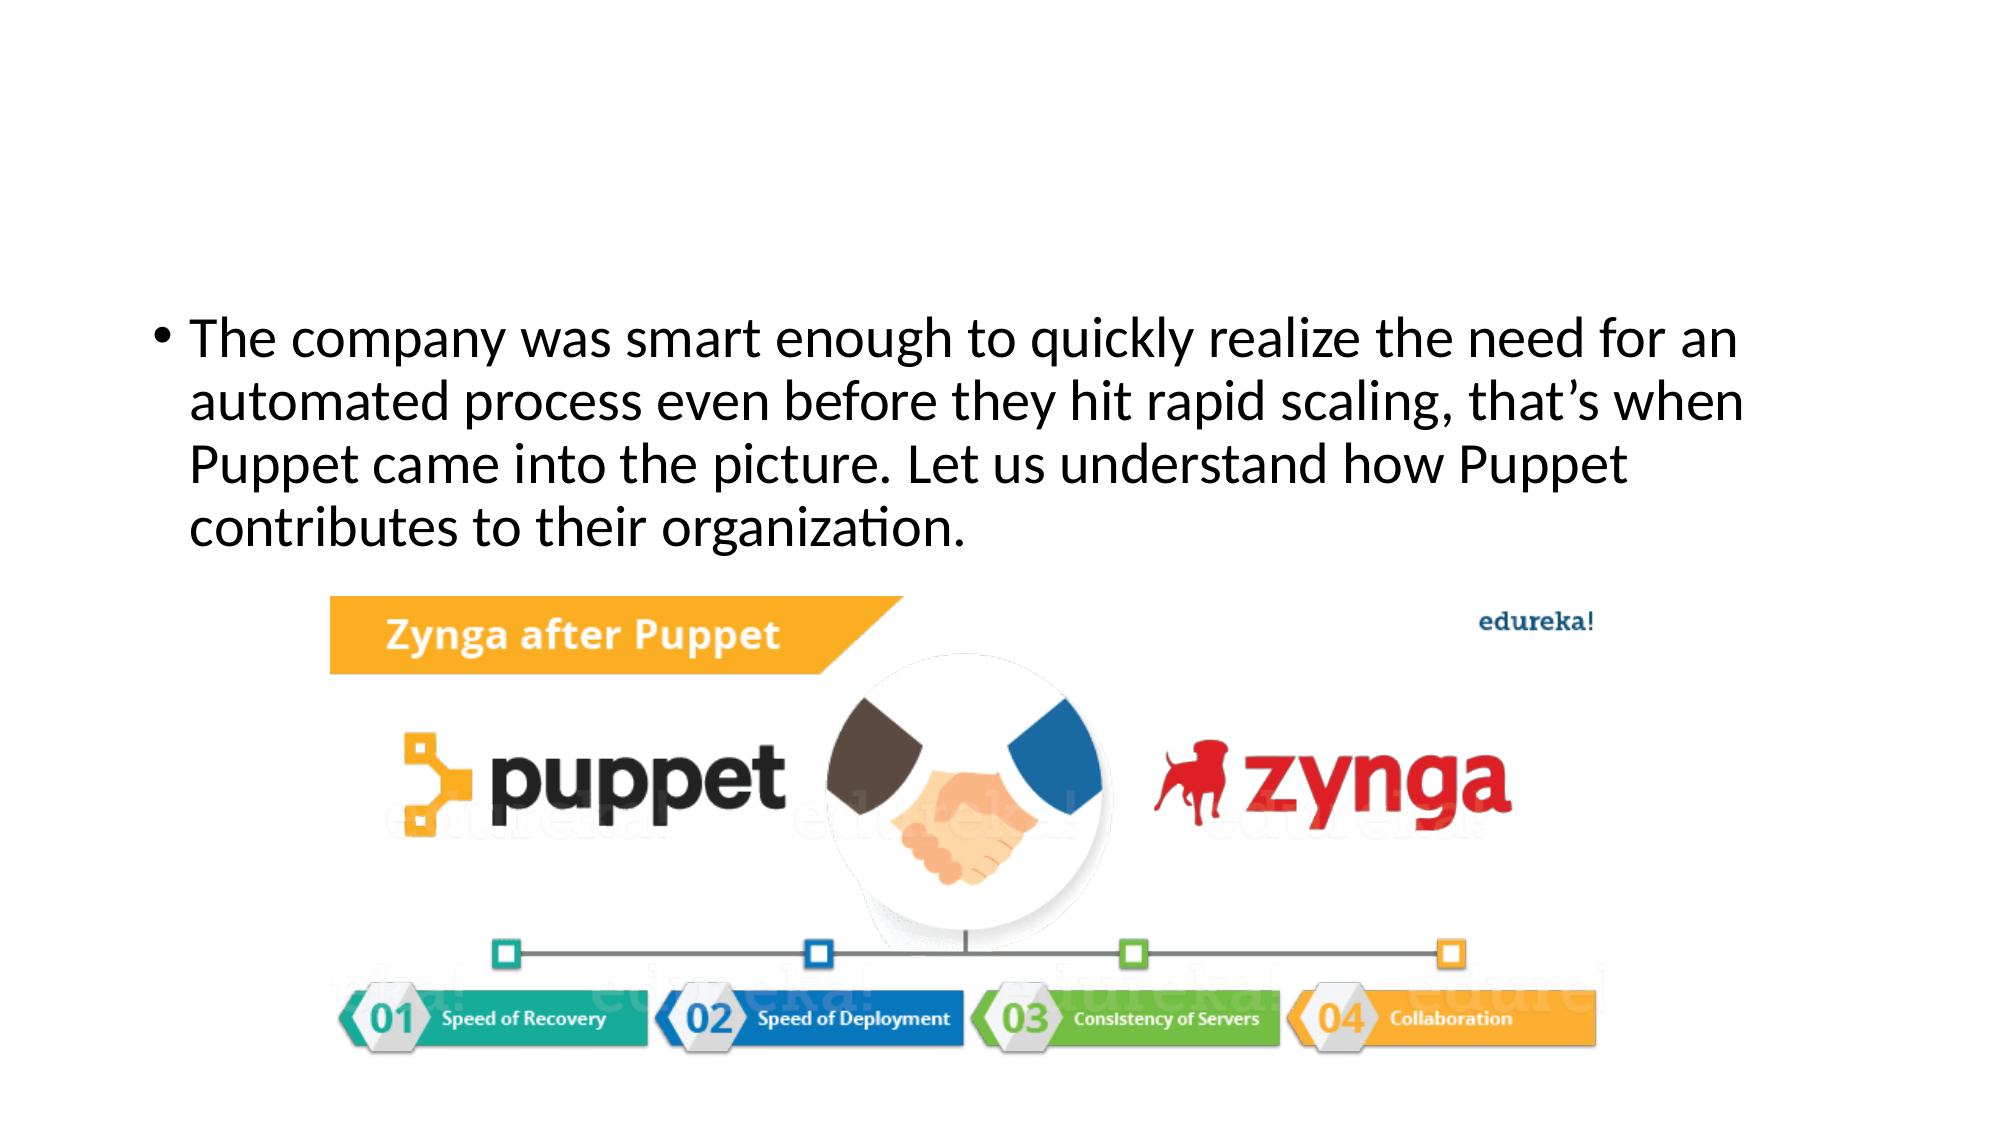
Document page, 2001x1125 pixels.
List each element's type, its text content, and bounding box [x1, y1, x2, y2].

list The company was smart enough to quickly realize the need for an automated process even before they hit rapid scaling, that’s when Puppet came into the picture. Let us understand how Puppet contributes to their organization. [137, 299, 1863, 1014]
picture [330, 596, 1605, 1066]
